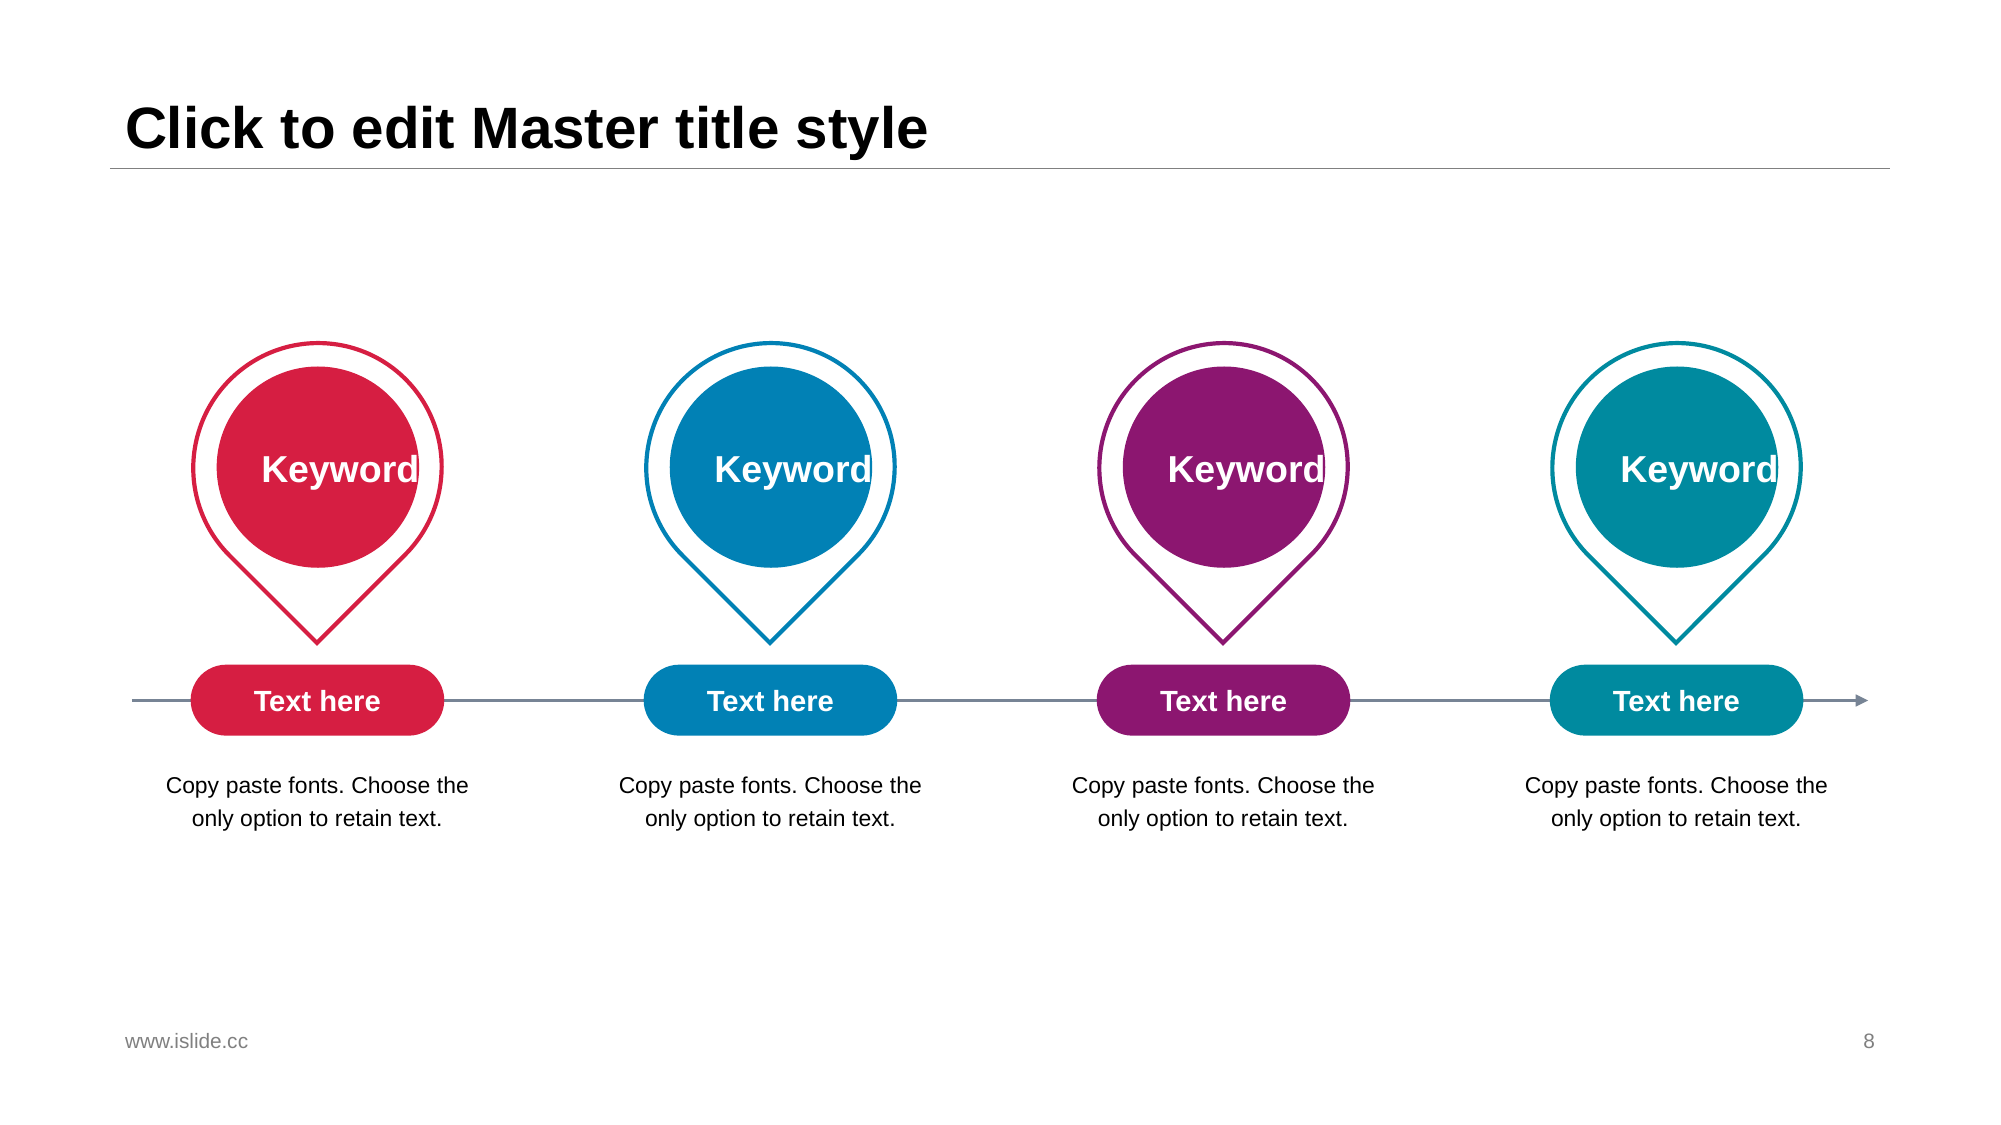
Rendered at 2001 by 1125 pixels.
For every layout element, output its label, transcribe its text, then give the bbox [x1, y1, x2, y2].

title Click to edit Master title style [109, 0, 1890, 169]
slide_number 8 [1412, 1023, 1890, 1058]
footer www.islide.cc [109, 1023, 790, 1058]
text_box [131, 343, 1869, 849]
